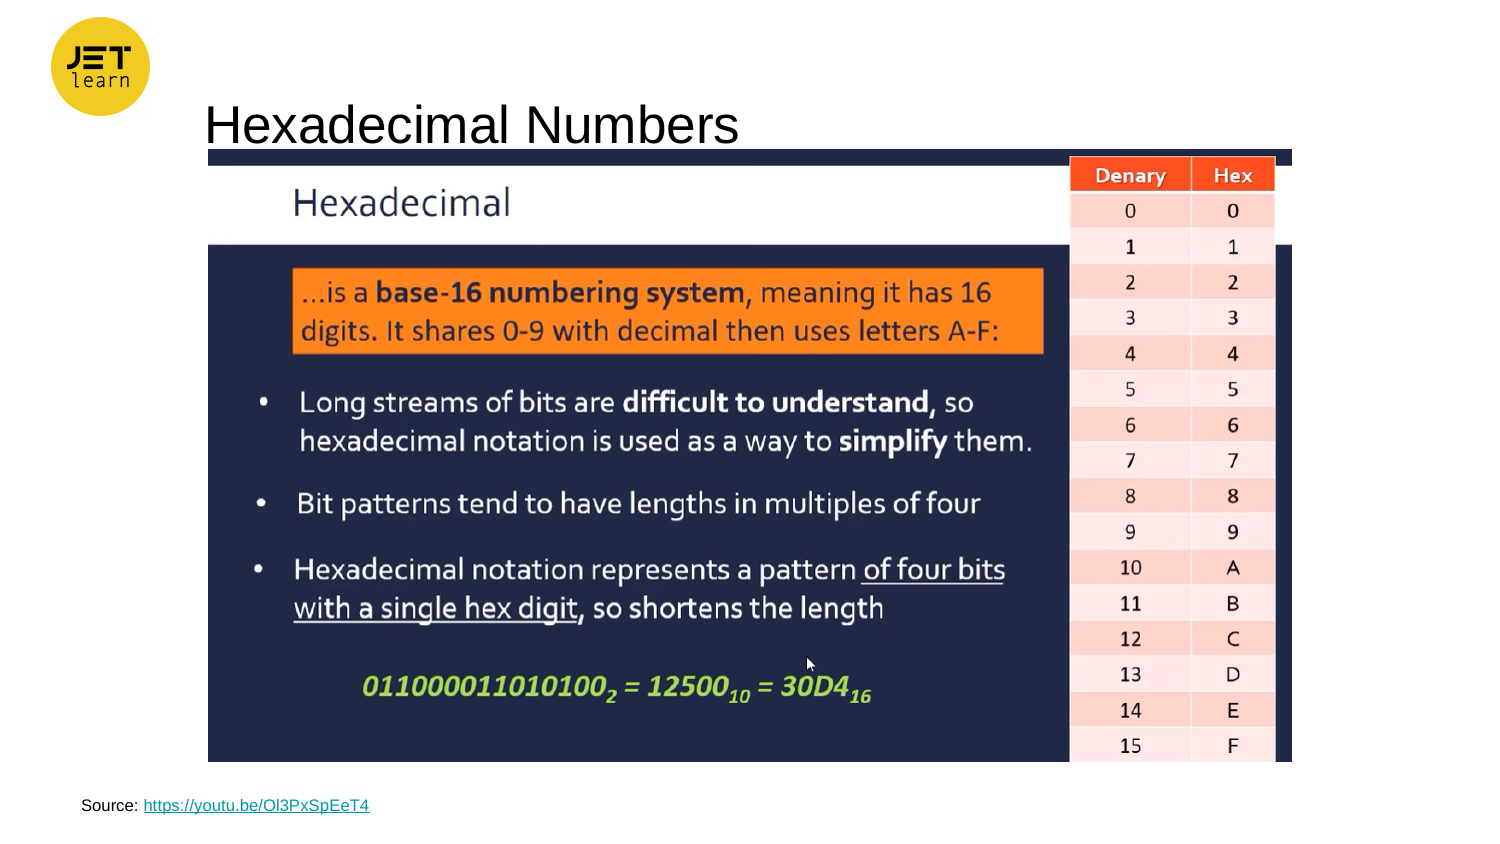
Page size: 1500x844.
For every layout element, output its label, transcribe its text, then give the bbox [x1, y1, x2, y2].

text_box Source: https://youtu.be/Ol3PxSpEeT4 [66, 784, 735, 825]
picture [208, 145, 1292, 762]
text_box Hexadecimal Numbers [189, 75, 1500, 170]
picture [50, 17, 151, 117]
